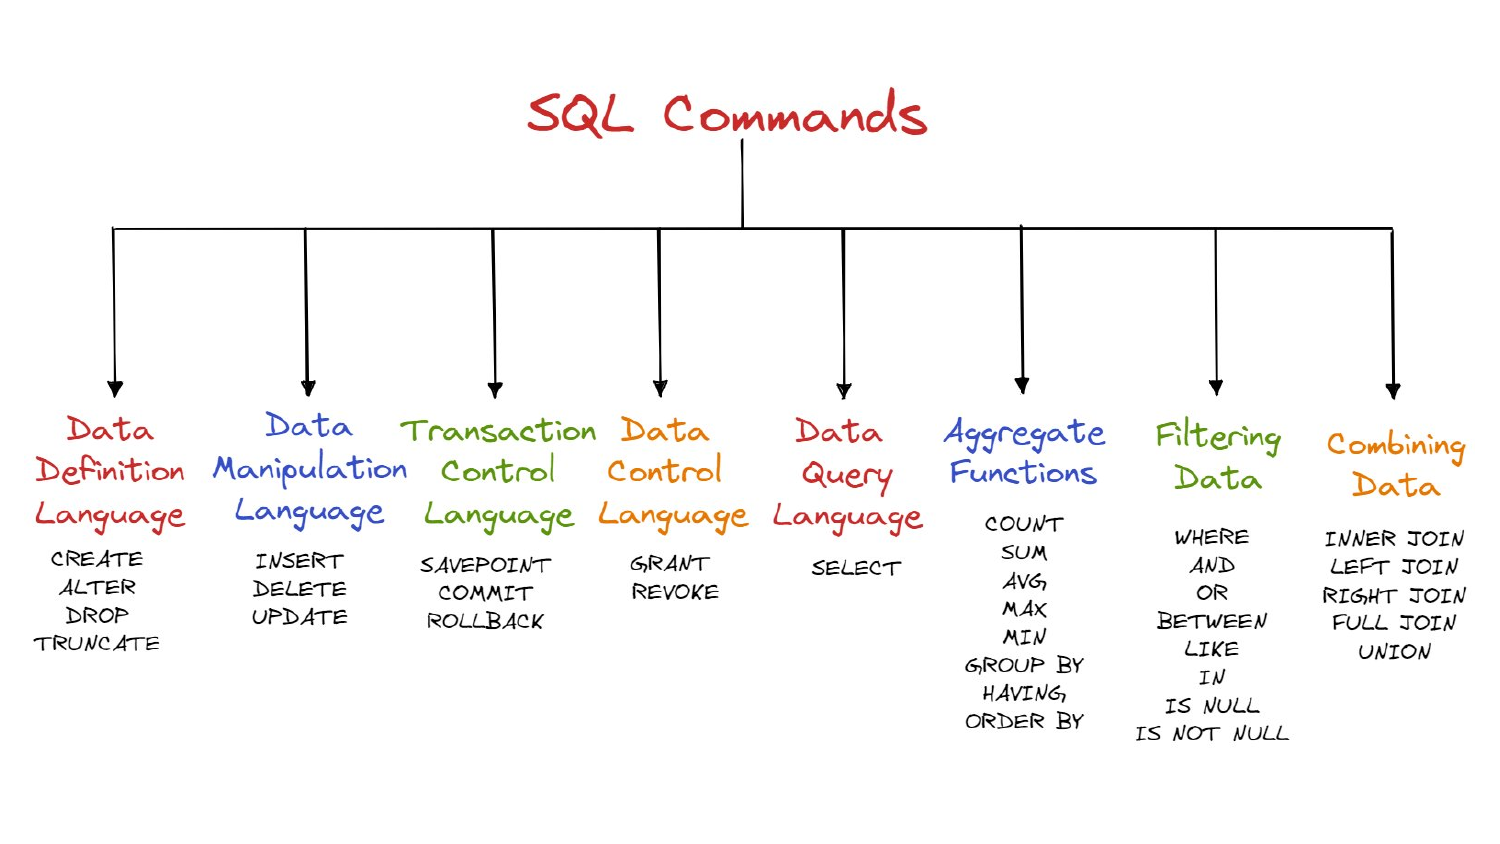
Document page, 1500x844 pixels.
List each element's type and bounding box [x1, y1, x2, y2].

picture [24, 71, 1476, 773]
